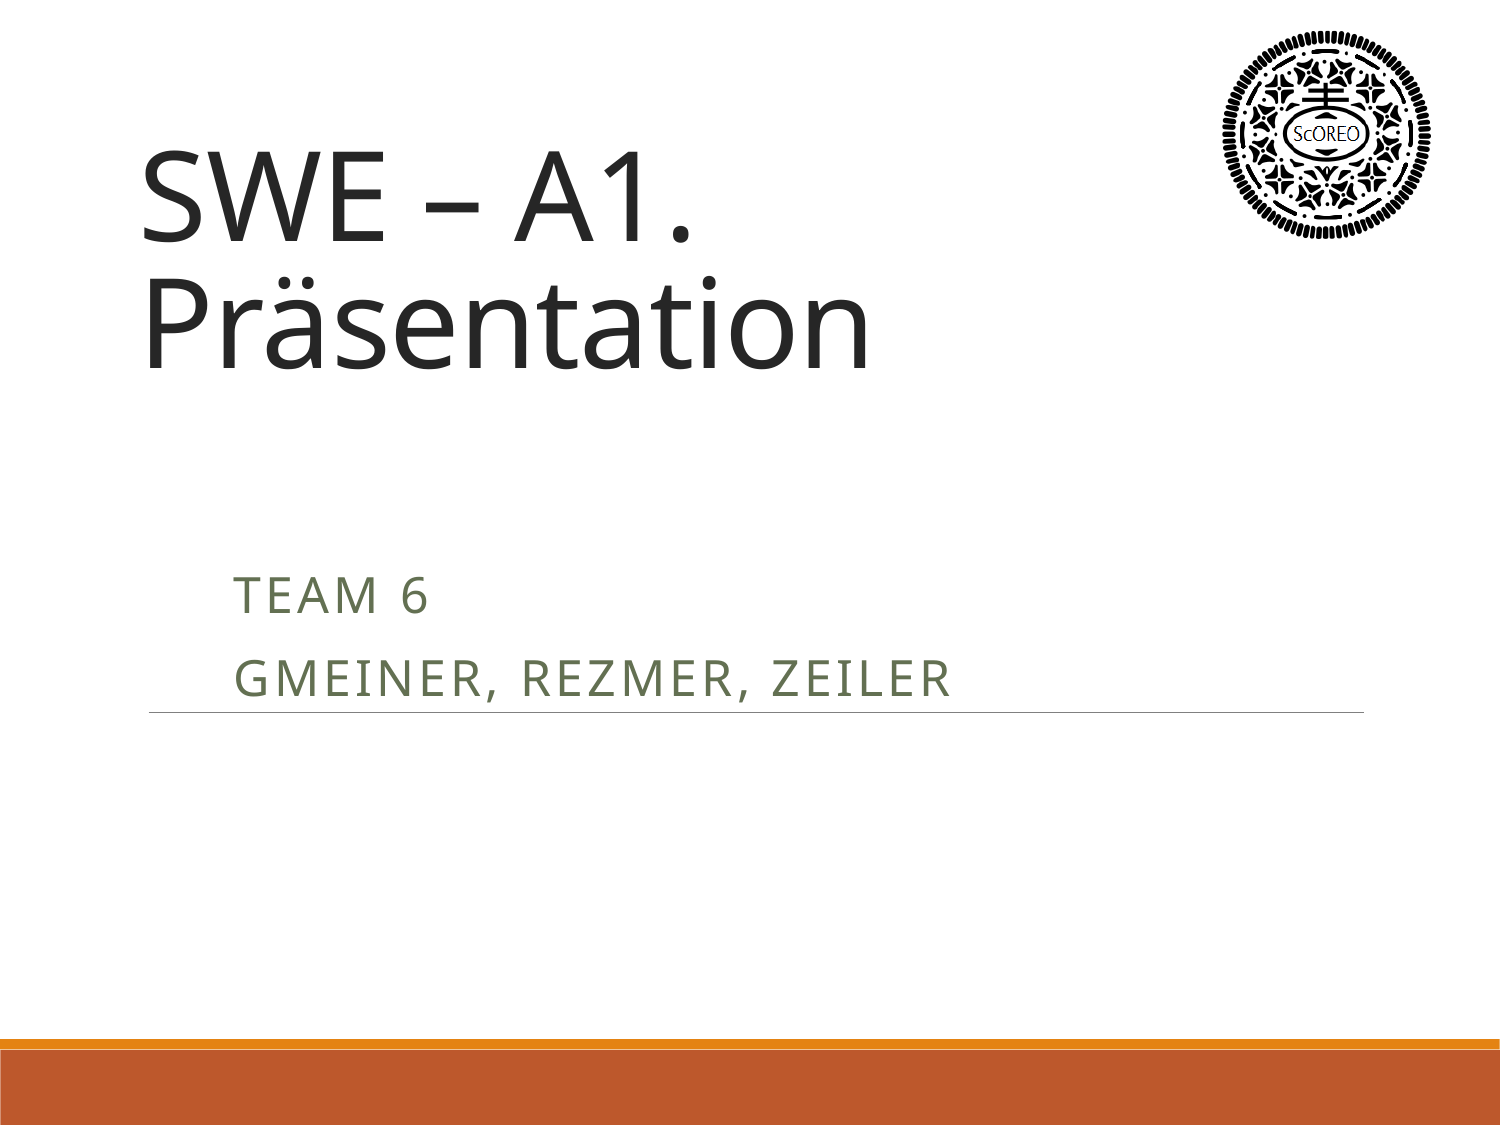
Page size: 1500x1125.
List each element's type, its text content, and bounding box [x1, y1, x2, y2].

subtitle Team 6 Gmeiner, Rezmer, Zeiler [218, 562, 1269, 850]
picture [1221, 30, 1475, 240]
title SWE – A1. Präsentation [123, 160, 1399, 402]
